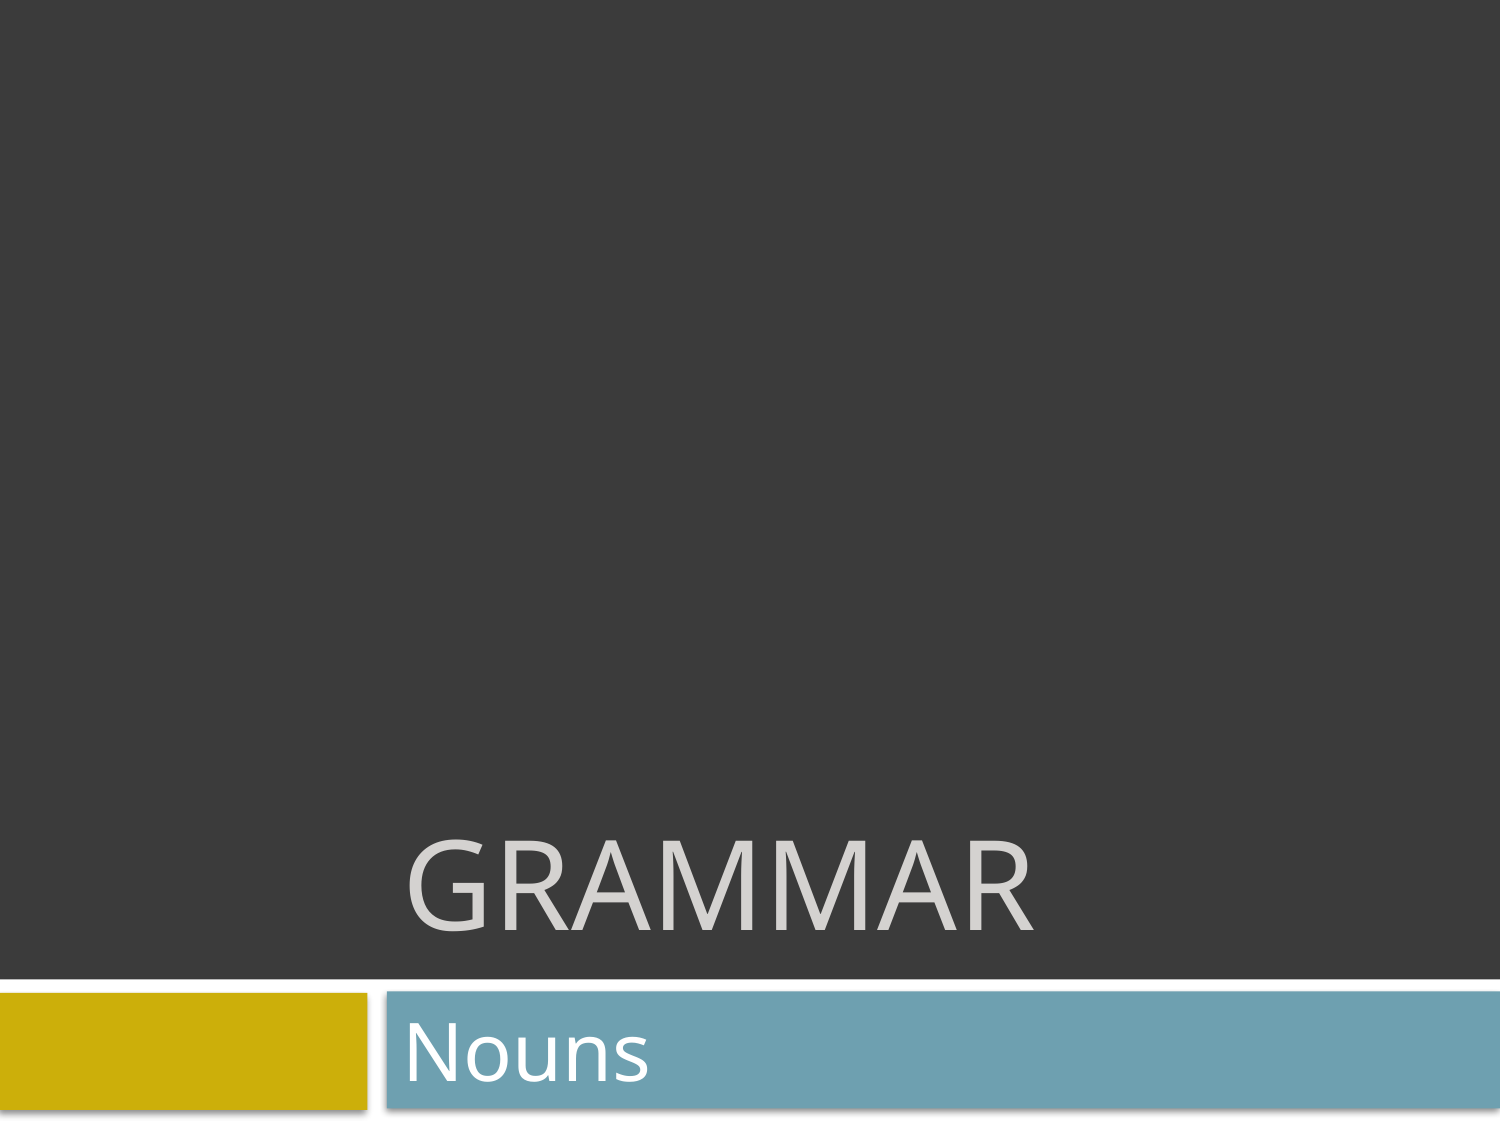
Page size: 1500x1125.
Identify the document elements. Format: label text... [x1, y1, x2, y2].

subtitle Nouns [387, 992, 1488, 1106]
title Grammar [387, 662, 1451, 963]
